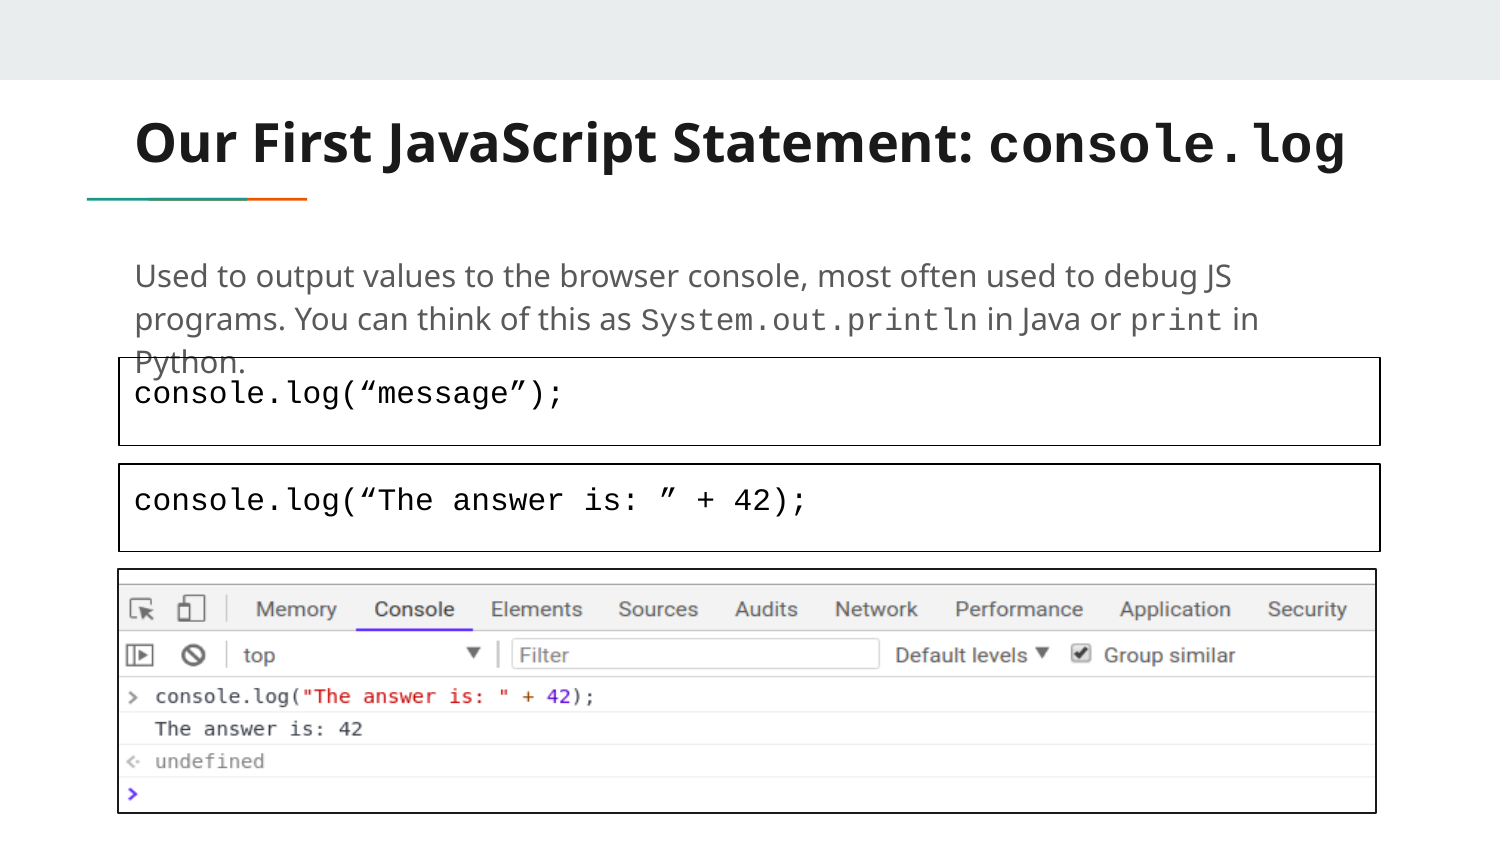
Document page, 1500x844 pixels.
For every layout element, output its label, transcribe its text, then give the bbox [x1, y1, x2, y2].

picture [118, 569, 1376, 813]
list Used to output values to the browser console, most often used to debug JS programs. You can think of this as System.out.println in Java or print in Python. [119, 235, 1381, 357]
text_box console.log(“message”); [118, 357, 1381, 446]
text_box console.log(“The answer is: ” + 42); [118, 463, 1381, 552]
title Our First JavaScript Statement: console.log [119, 93, 1381, 182]
